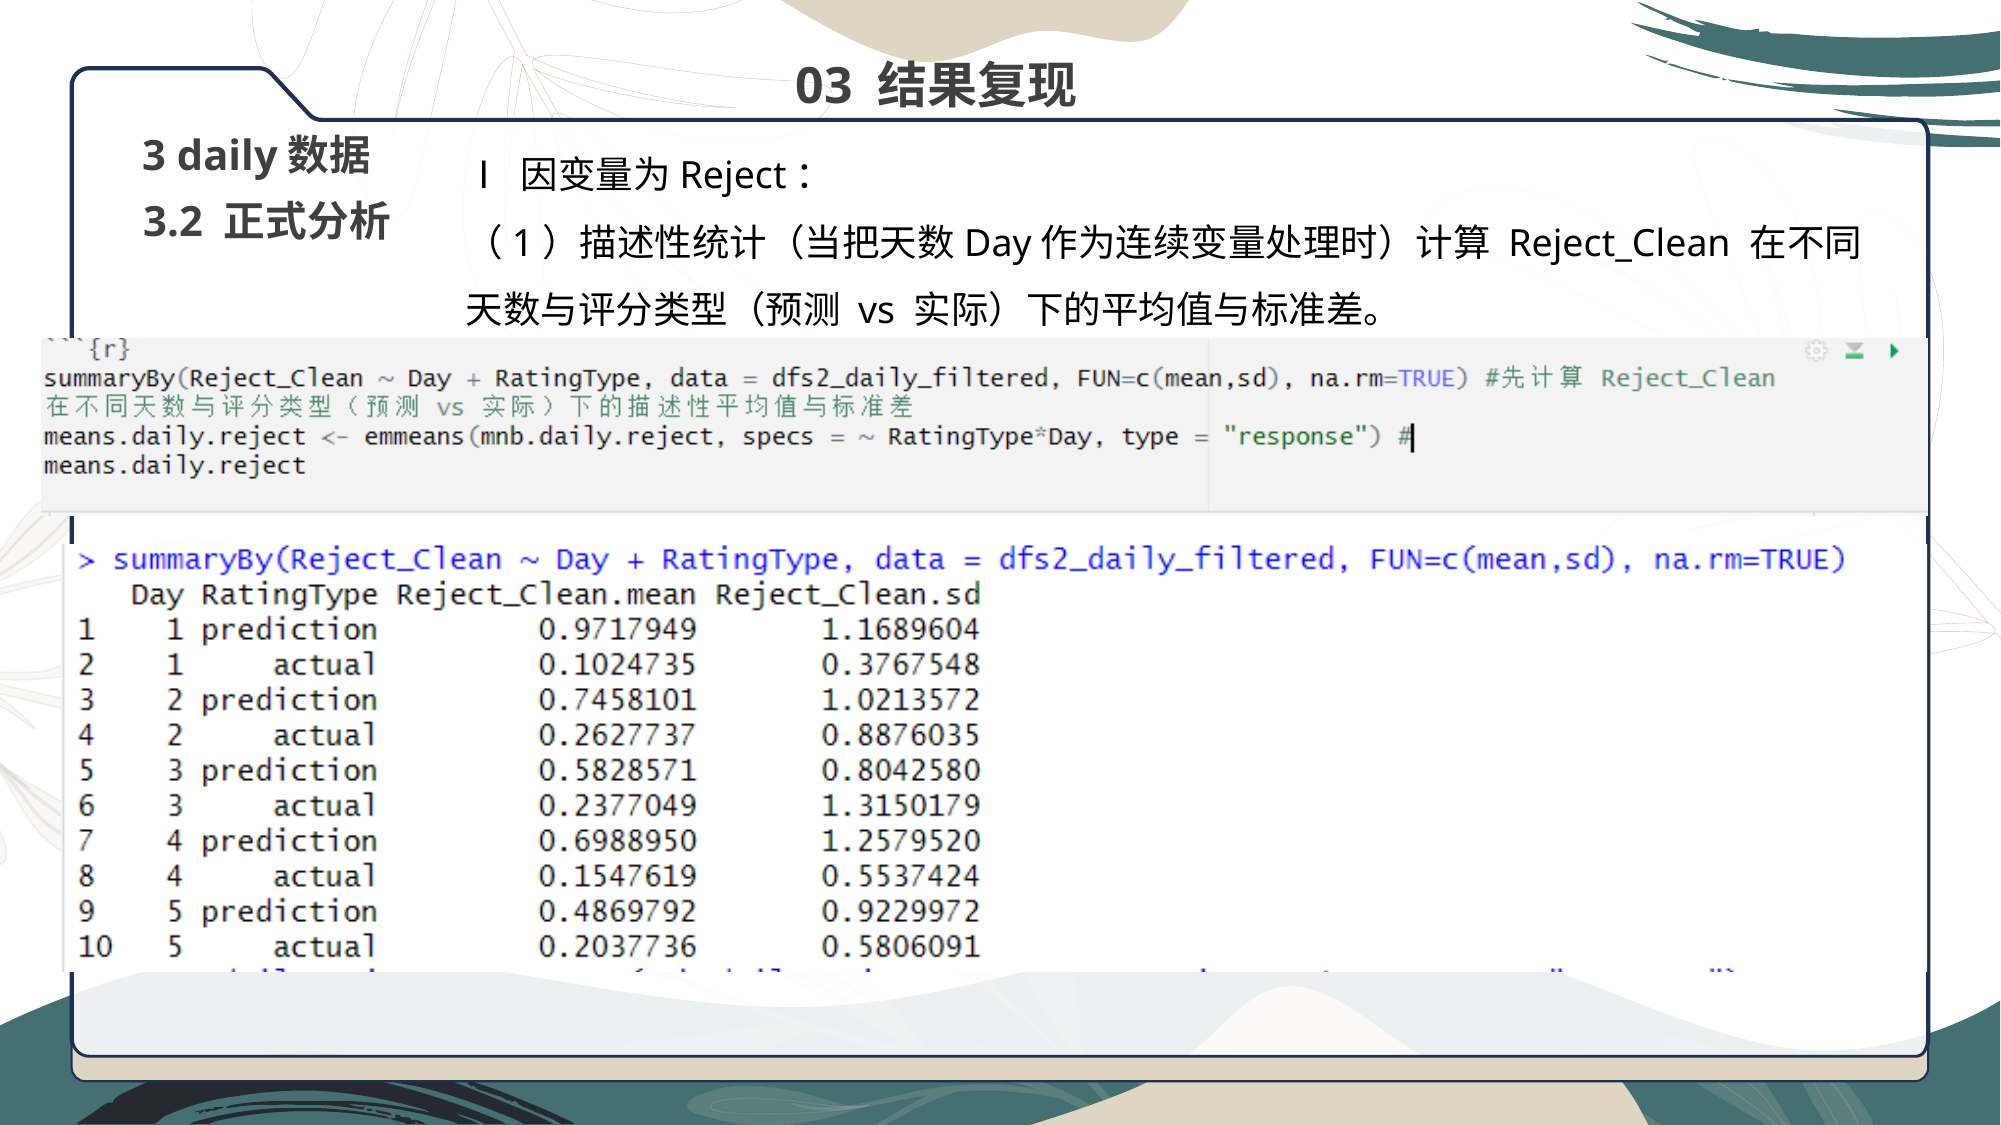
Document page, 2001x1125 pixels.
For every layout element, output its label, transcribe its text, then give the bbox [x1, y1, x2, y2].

picture [41, 338, 1928, 516]
text_box 03 结果复现 [780, 46, 1105, 121]
text_box 3.2 正式分析 [128, 187, 406, 252]
picture [61, 544, 1928, 972]
text_box Ⅰ 因变量为Reject： （1）描述性统计（当把天数Day作为连续变量处理时）计算 Reject_Clean 在不同天数与评分类型（预测 vs 实际）下的平均值与标准差。 [450, 121, 1904, 338]
text_box 3 daily数据 [127, 121, 387, 187]
